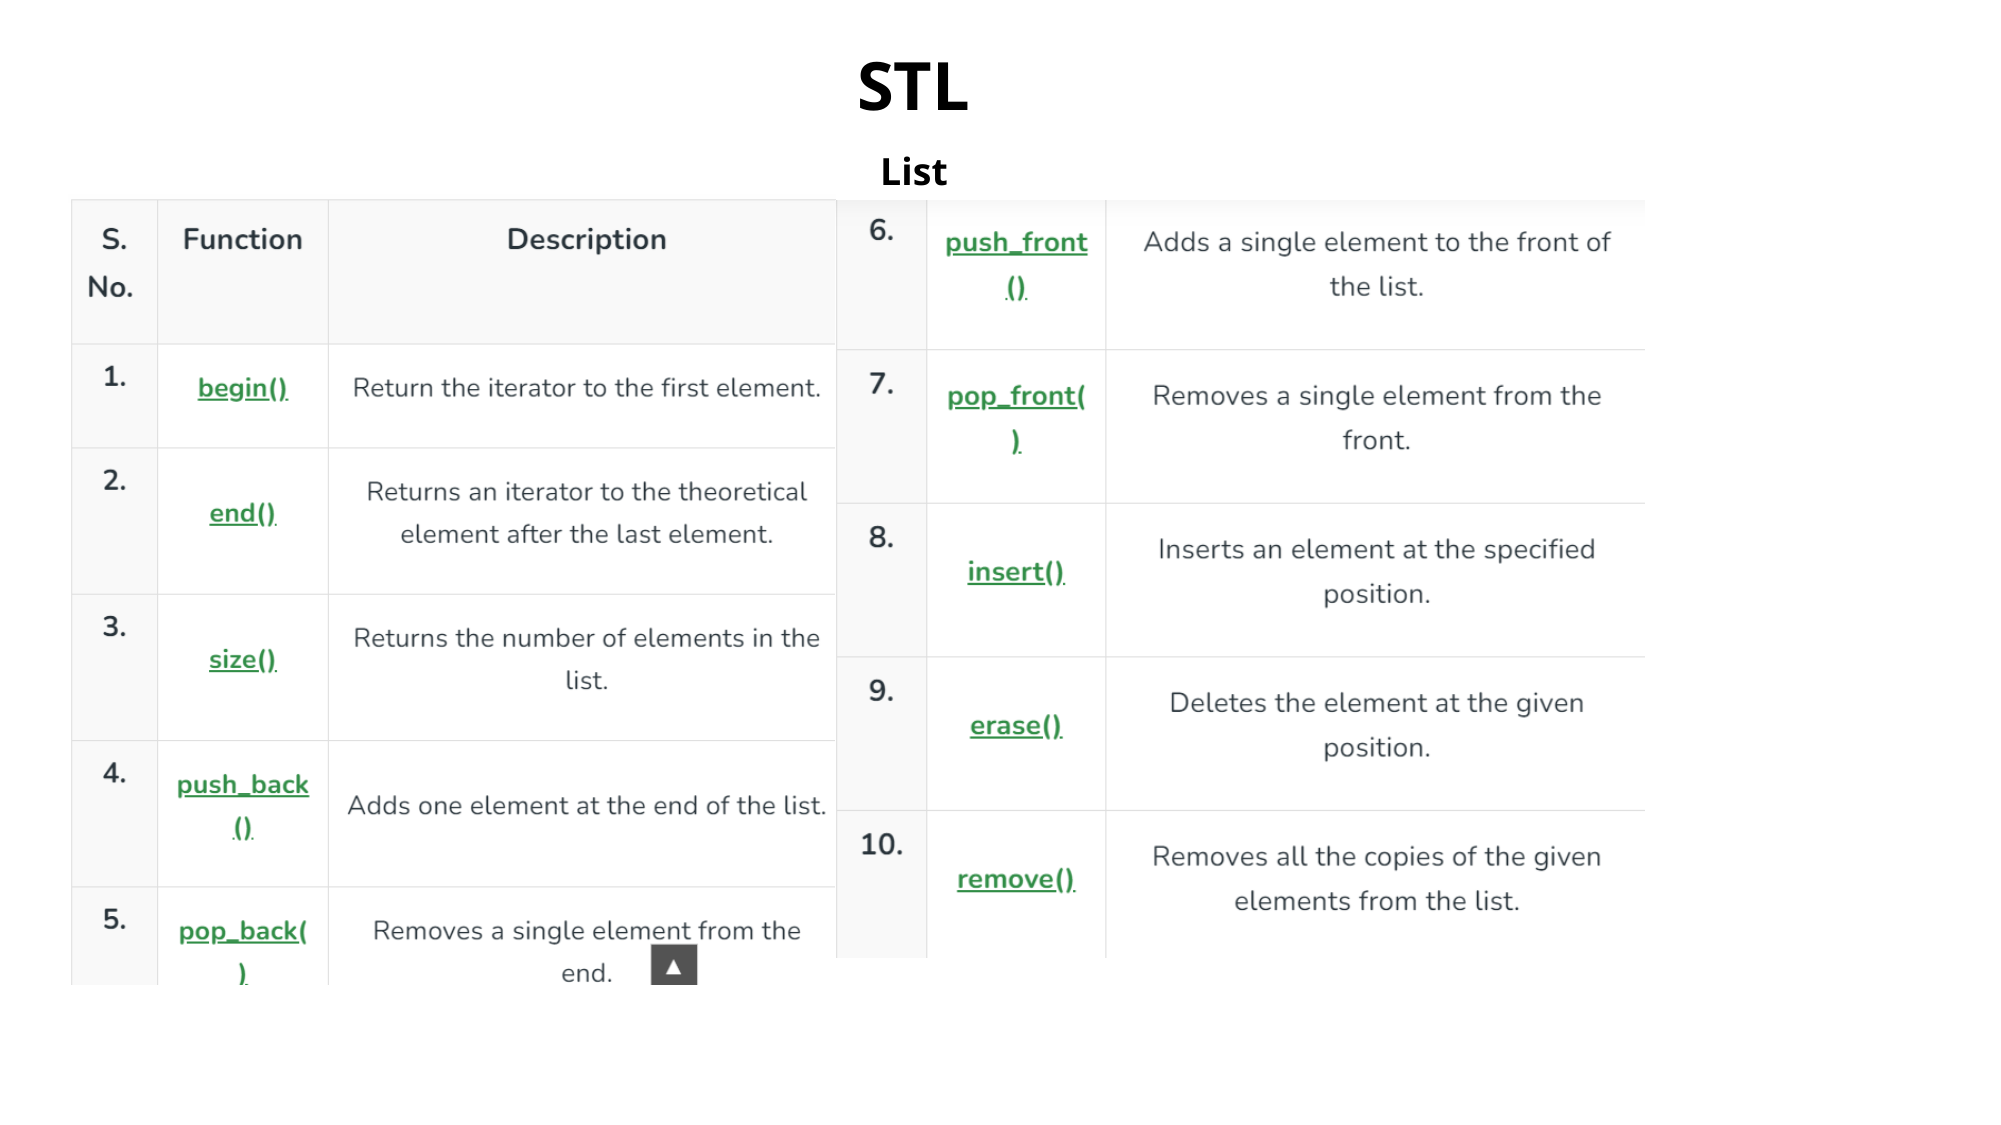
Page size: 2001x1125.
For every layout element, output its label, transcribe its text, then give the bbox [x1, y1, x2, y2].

text_box STL [639, 36, 1189, 132]
text_box List [639, 140, 1189, 200]
picture [68, 193, 1645, 986]
